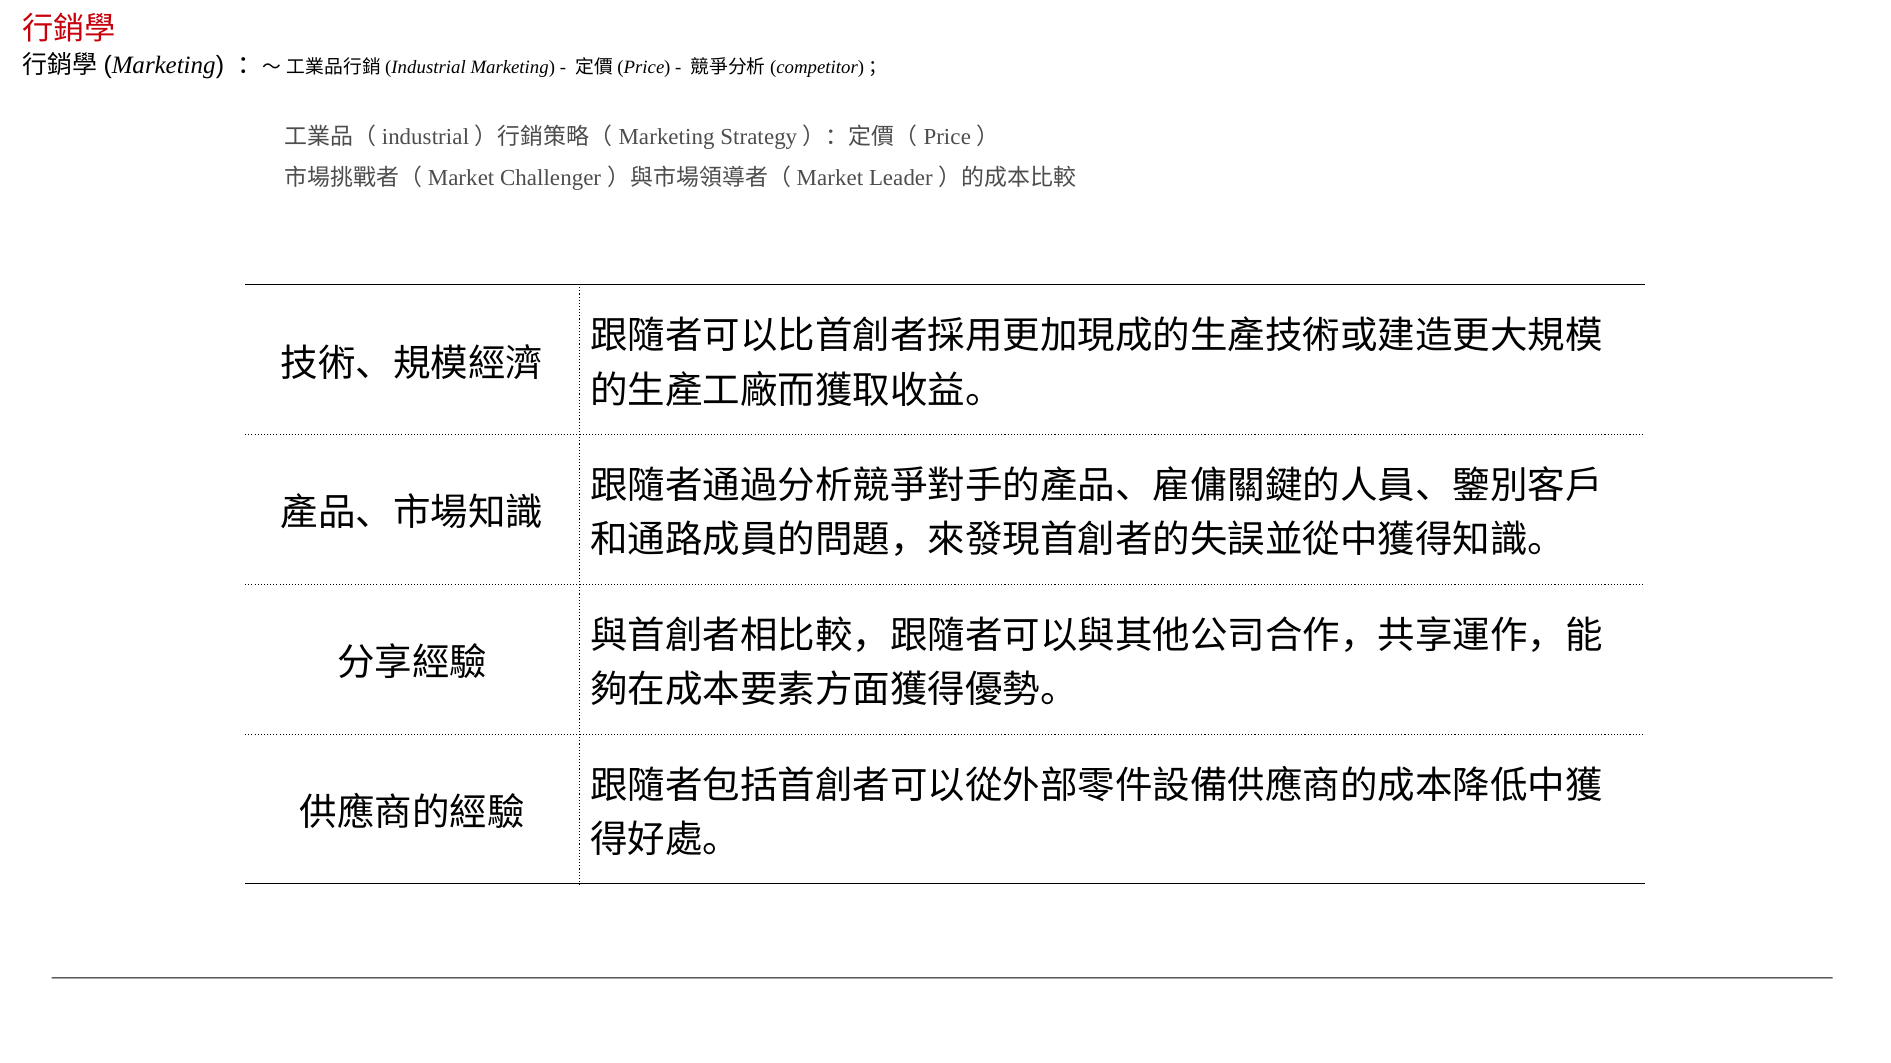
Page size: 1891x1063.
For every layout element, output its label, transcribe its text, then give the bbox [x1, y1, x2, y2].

table_cell 產品、市場知識 [245, 435, 579, 584]
table_cell 跟隨者通過分析競爭對手的產品、雇傭關鍵的人員、鑒別客戶和通路成員的問題，來發現首創者的失誤並從中獲得知識。 [579, 435, 1645, 584]
table_cell 供應商的經驗 [245, 734, 579, 883]
table_cell 分享經驗 [245, 584, 579, 734]
text_box 行銷學(Marketing) ：～ 工業品行銷(Industrial Marketing) - 定價(Price) - 競爭分析(competitor)； [7, 39, 1572, 87]
table_header 跟隨者可以比首創者採用更加現成的生產技術或建造更大規模的生產工廠而獲取收益。 [579, 285, 1645, 435]
text_box 工業品（industrial）行銷策略（Marketing Strategy）：定價（Price） 市場挑戰者（Market Challenger）與市場領導者（Market Leader）的成本比較 [269, 100, 1620, 198]
table_cell 與首創者相比較，跟隨者可以與其他公司合作，共享運作，能夠在成本要素方面獲得優勢。 [579, 584, 1645, 734]
table_header 技術、規模經濟 [245, 285, 579, 435]
table_cell 跟隨者包括首創者可以從外部零件設備供應商的成本降低中獲得好處。 [579, 734, 1645, 883]
text_box 行銷學 [7, 9, 1406, 39]
